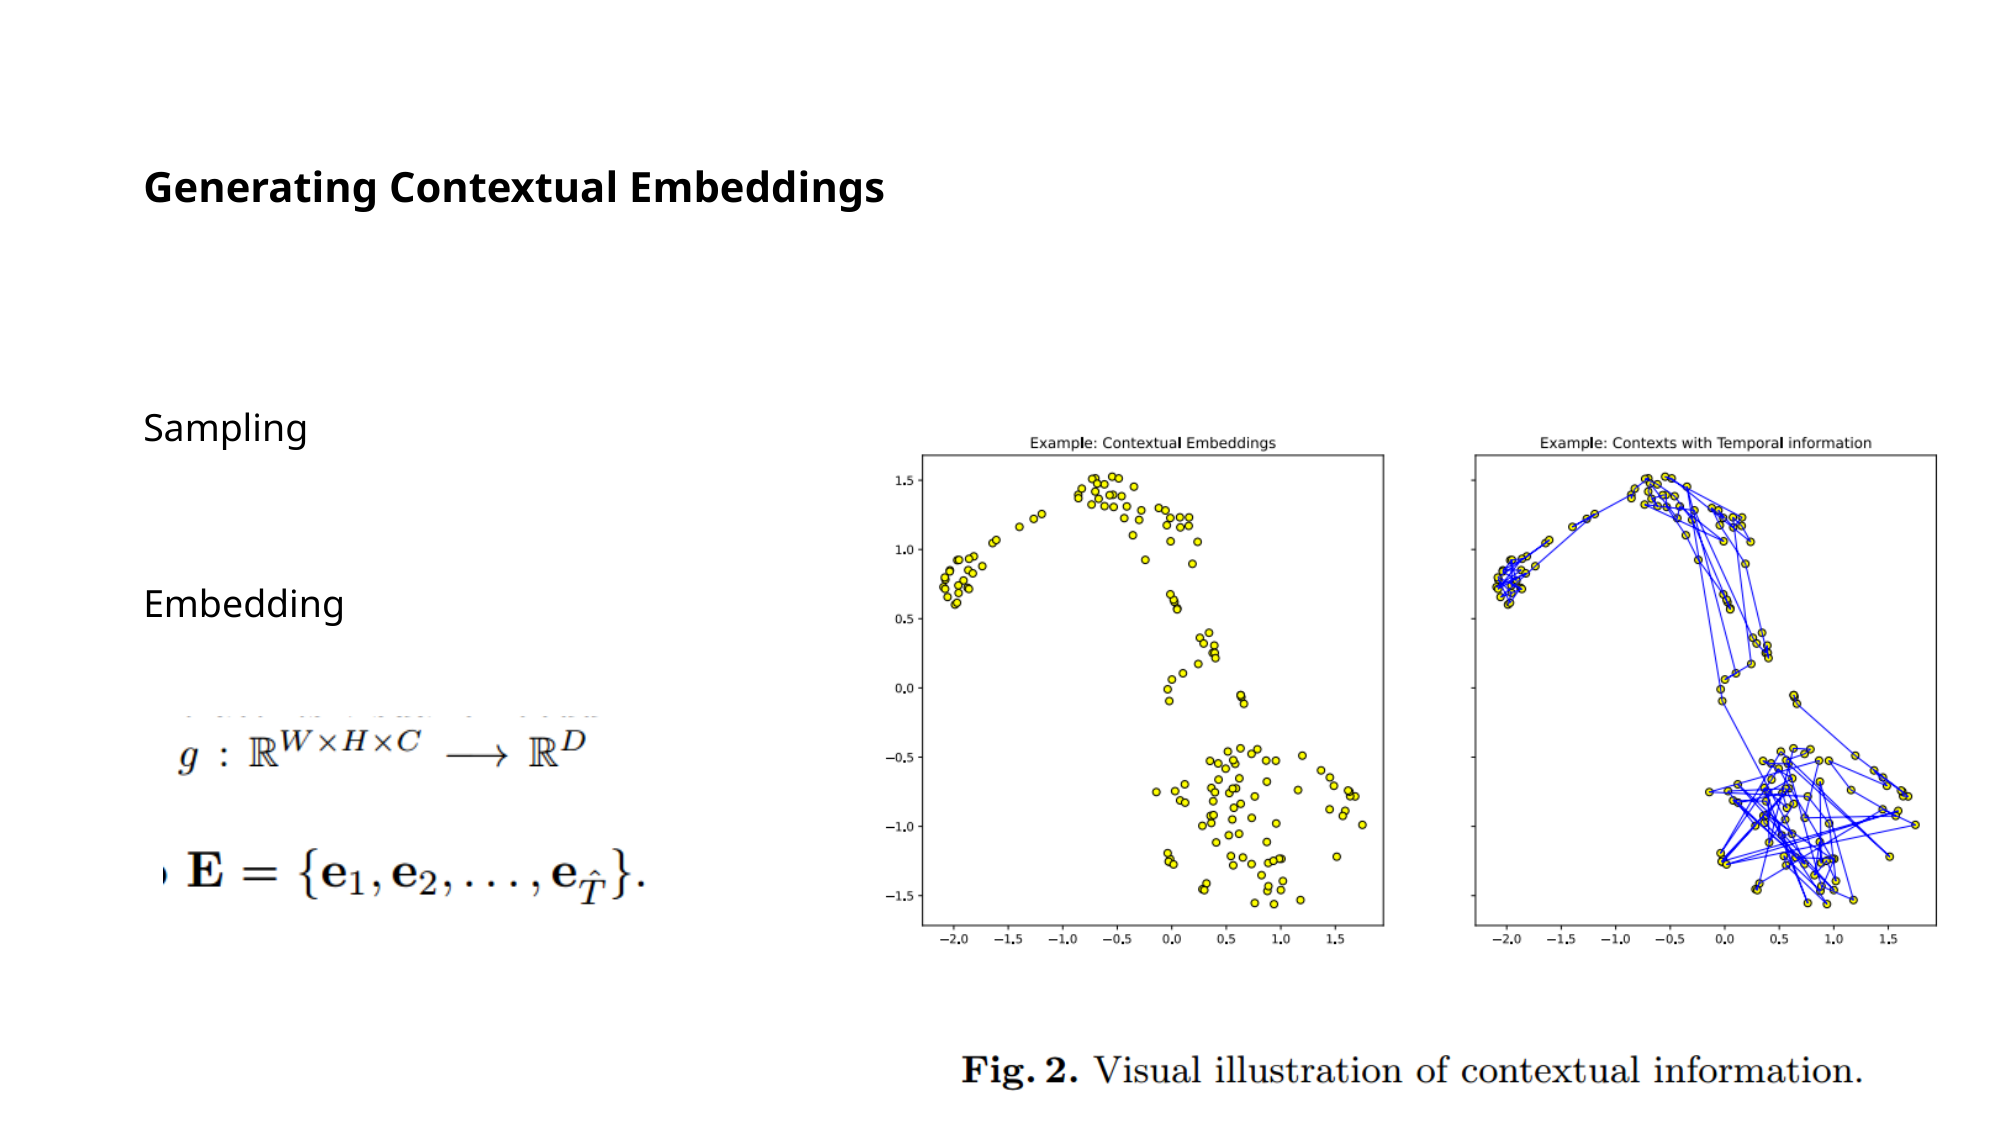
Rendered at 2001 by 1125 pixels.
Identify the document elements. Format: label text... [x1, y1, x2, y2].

picture [163, 839, 650, 914]
picture [163, 716, 600, 784]
text_box Embedding [128, 573, 859, 633]
text_box Sampling [128, 396, 1129, 456]
text_box Generating Contextual Embeddings [128, 153, 916, 219]
picture [859, 426, 2000, 1112]
